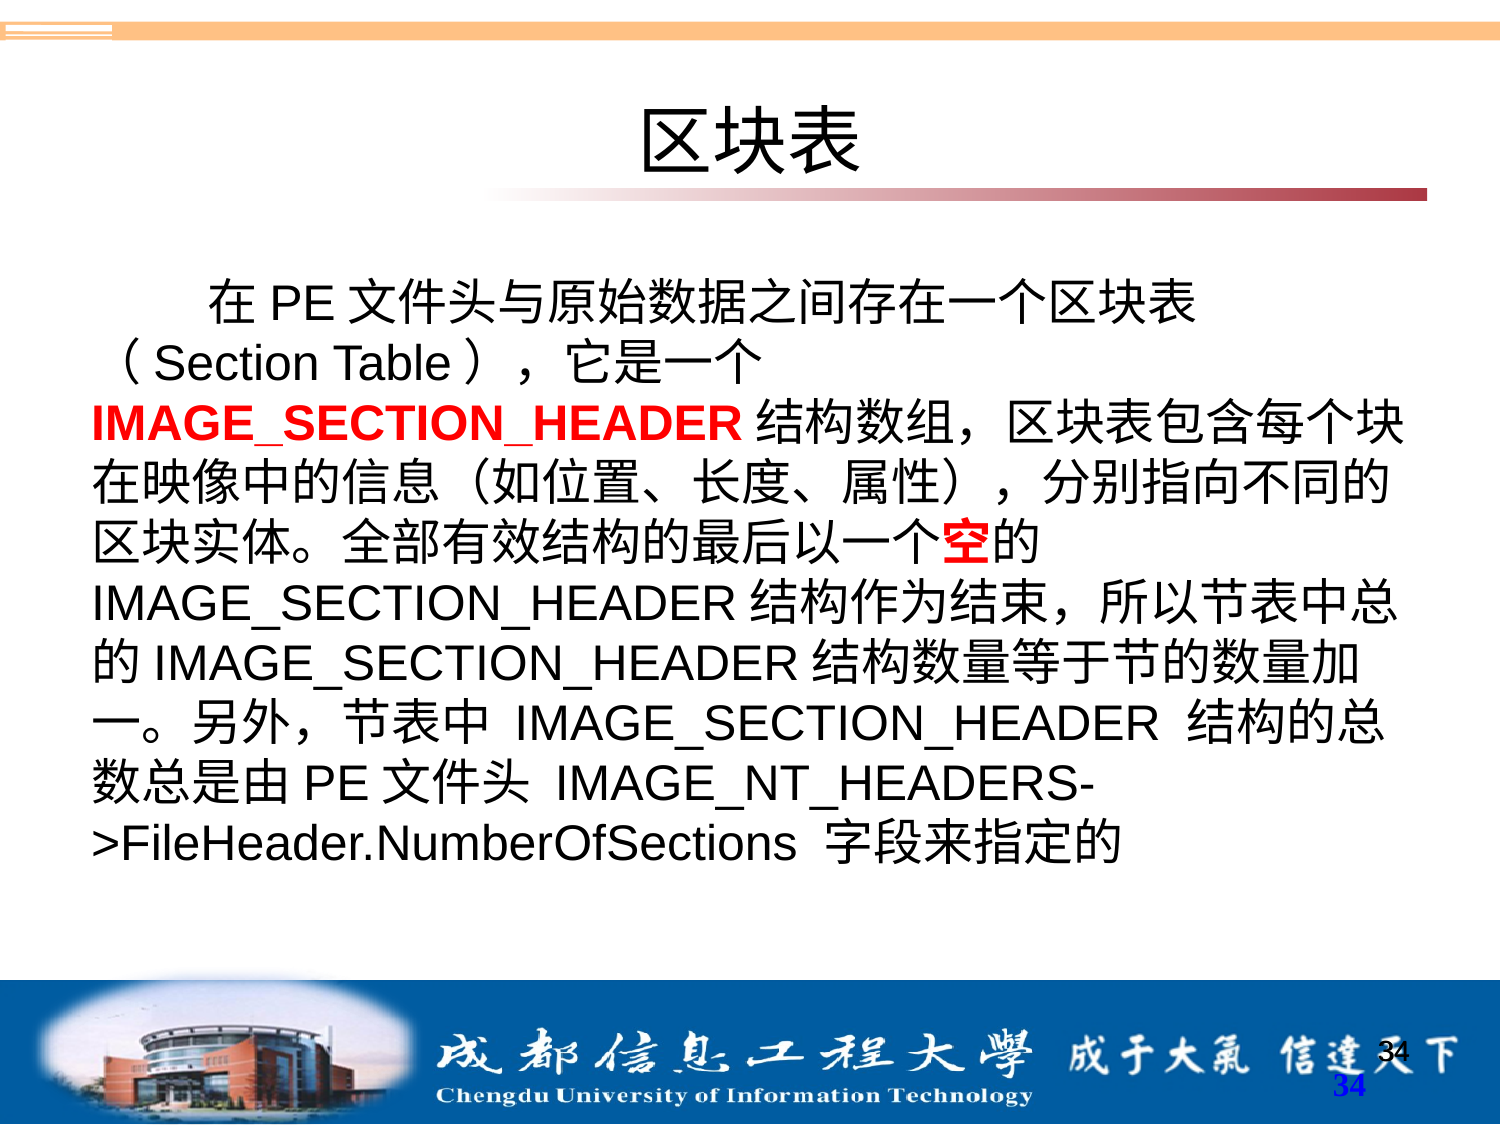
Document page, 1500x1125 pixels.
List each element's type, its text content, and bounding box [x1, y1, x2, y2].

slide_number 34 [1074, 1024, 1425, 1103]
list 在PE文件头与原始数据之间存在一个区块表（Section Table），它是一个IMAGE_SECTION_HEADER结构数组，区块表包含每个块在映像中的信息（如位置、长度、属性），分别指向不同的区块实体。全部有效结构的最后以一个空的IMAGE_SECTION_HEADER结构作为结束，所以节表中总的IMAGE_SECTION_HEADER结构数量等于节的数量加一。另外，节表中 IMAGE_SECTION_HEADER 结构的总数总是由PE文件头 IMAGE_NT_HEADERS->FileHeader.NumberOfSections 字段来指定的 [75, 262, 1425, 1005]
title 区块表 [75, 45, 1425, 233]
picture [0, 957, 1500, 1125]
